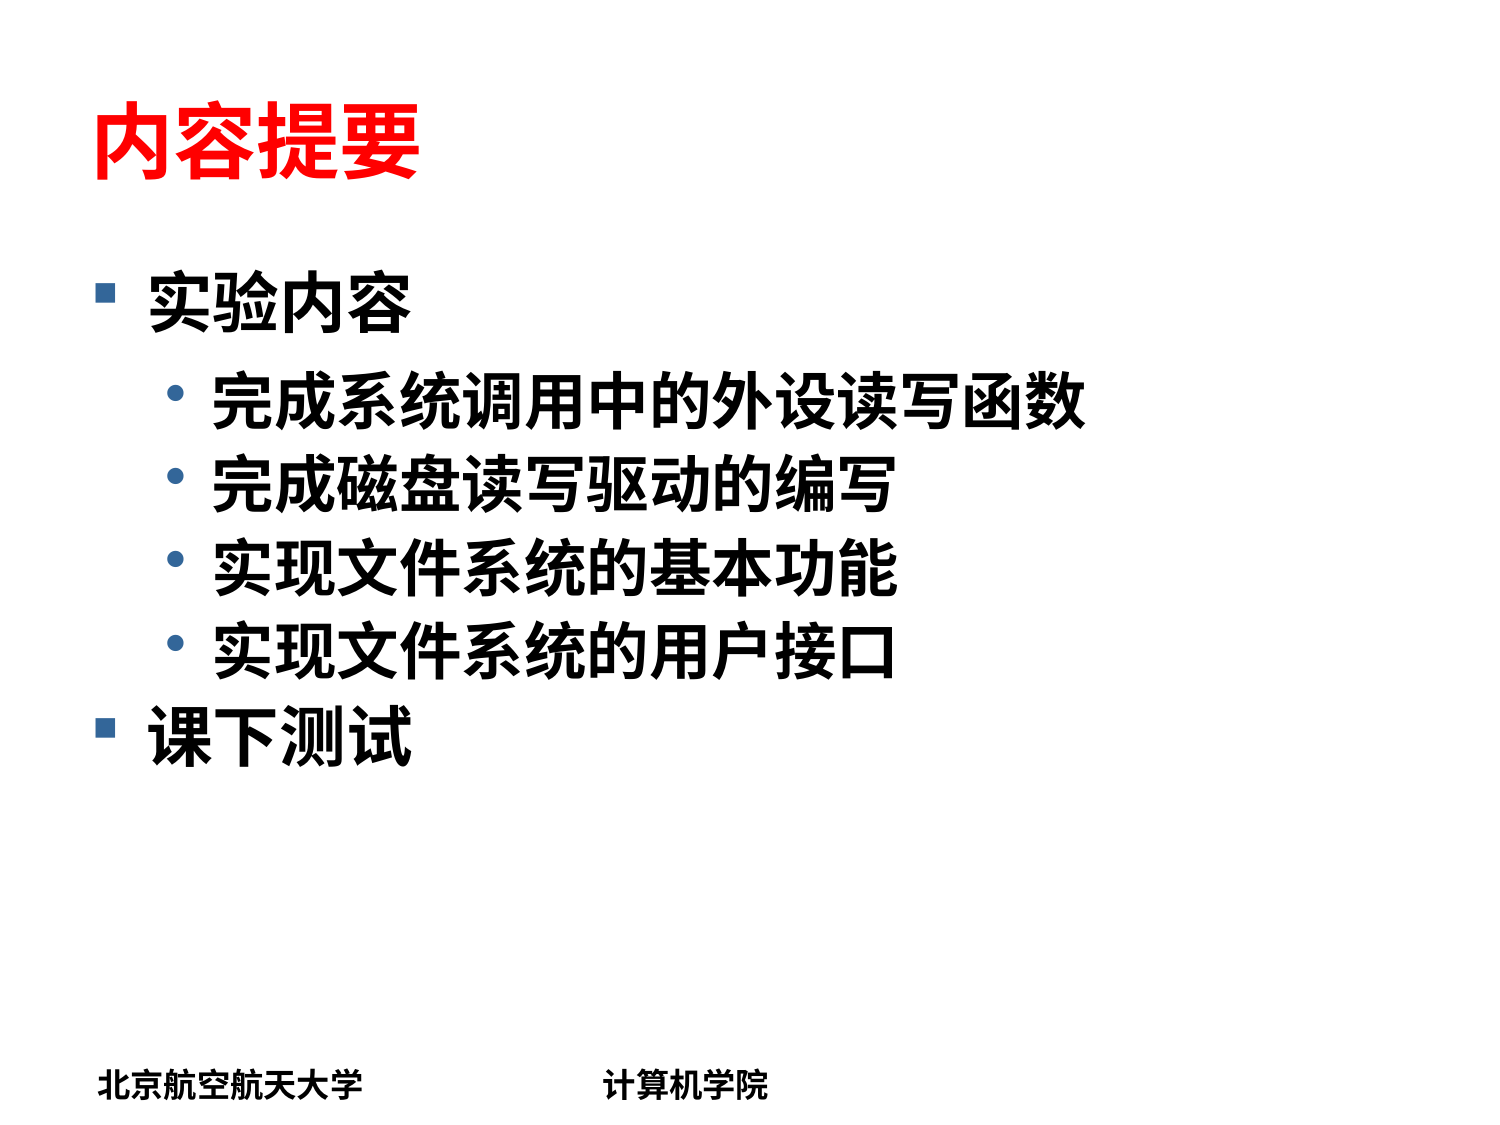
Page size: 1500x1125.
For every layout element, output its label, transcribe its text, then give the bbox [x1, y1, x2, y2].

list 实验内容 完成系统调用中的外设读写函数 完成磁盘读写驱动的编写 实现文件系统的基本功能 实现文件系统的用户接口 课下测试 [74, 262, 1426, 1006]
title 内容提要 [74, 44, 1426, 233]
